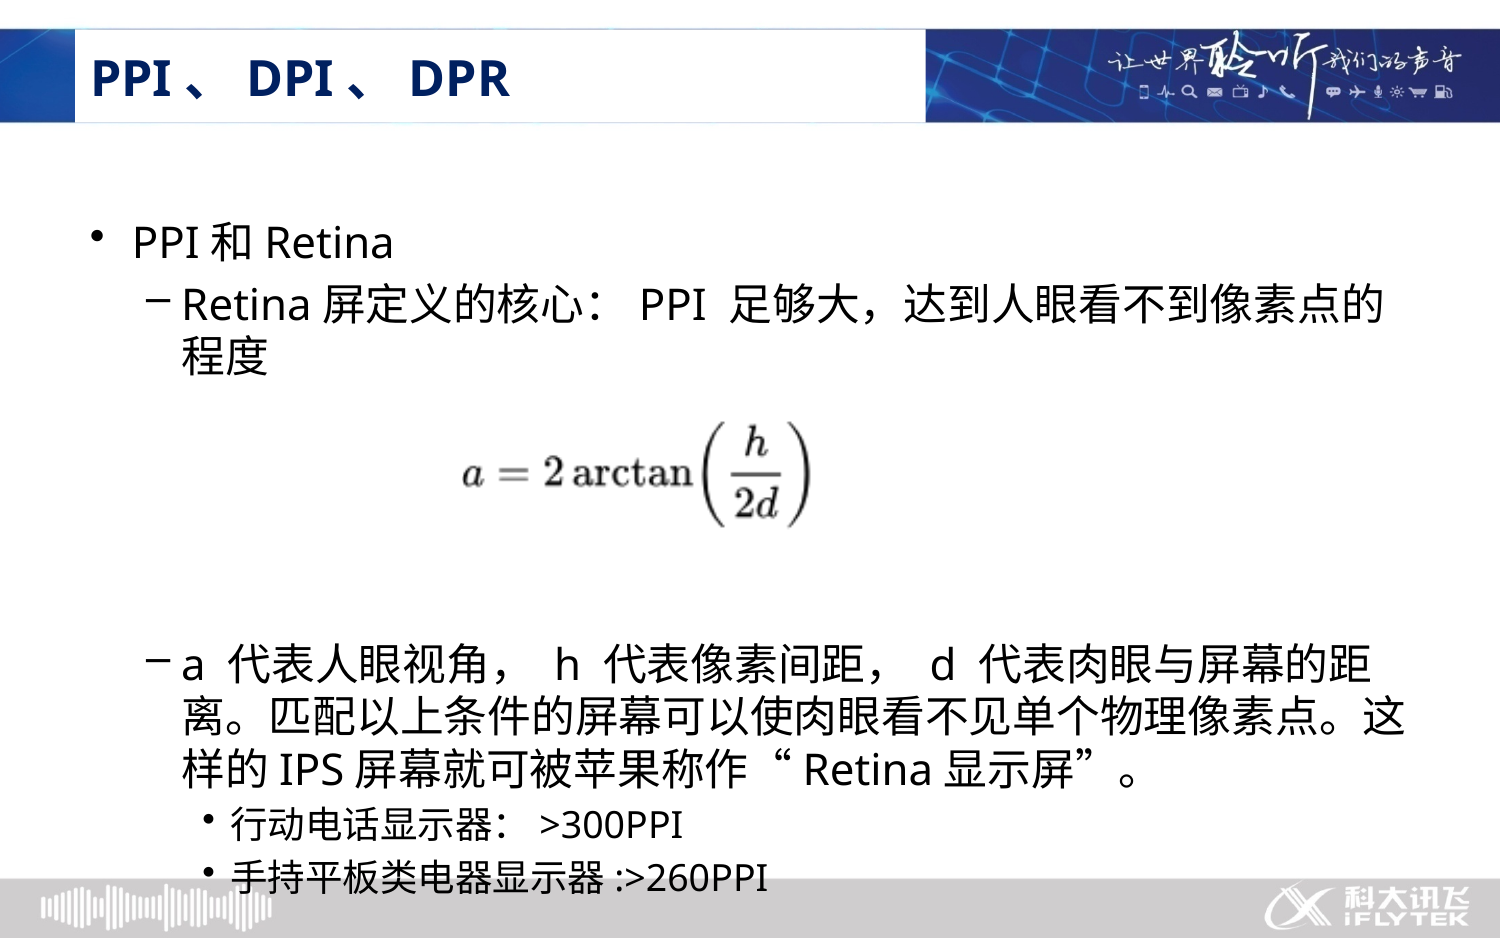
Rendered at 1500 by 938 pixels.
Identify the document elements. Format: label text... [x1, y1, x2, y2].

title PPI、DPI、DPR [74, 29, 927, 123]
picture [0, 0, 1500, 938]
list PPI和Retina Retina屏定义的核心：PPI 足够大，达到人眼看不到像素点的程度 a 代表人眼视角， h 代表像素间距， d 代表肉眼与屏幕的距离。匹配以上条件的屏幕可以使肉眼看不见单个物理像素点。这样的IPS屏幕就可被苹果称作“Retina显示屏”。 行动电话显示器：>300PPI 手持平板类电器显示器:>260PPI [75, 146, 1425, 870]
